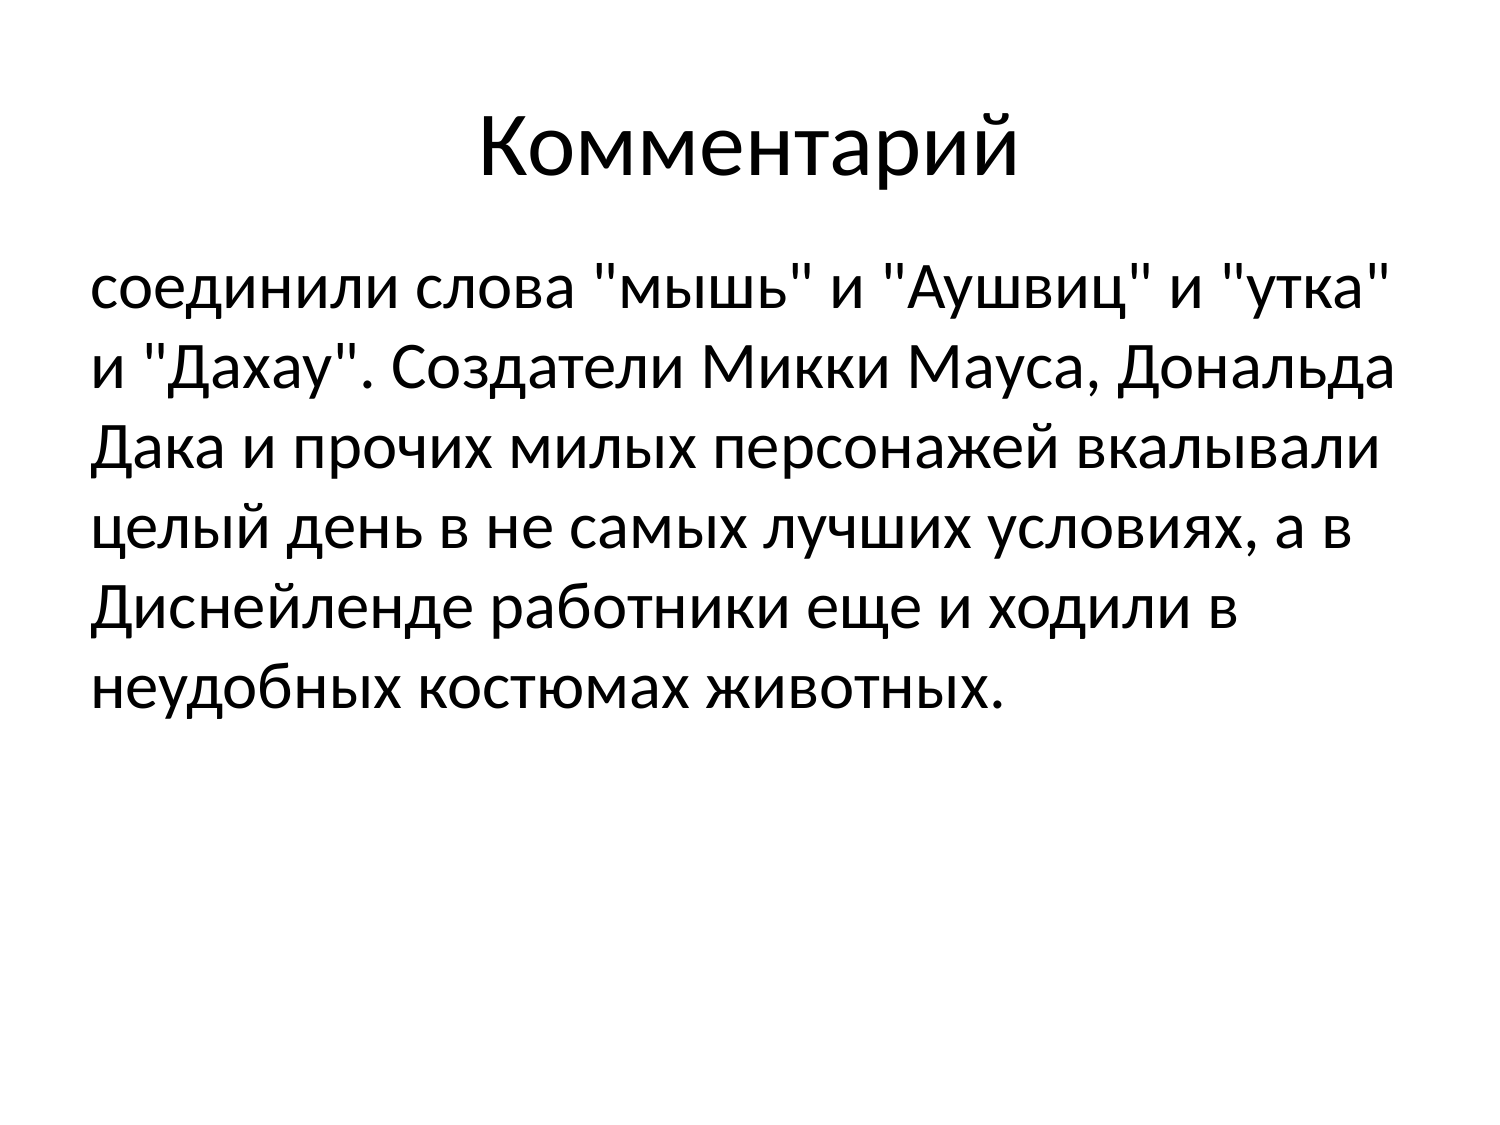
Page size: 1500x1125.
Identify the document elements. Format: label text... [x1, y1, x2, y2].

title Комментарий [75, 45, 1425, 233]
list соединили слова "мышь" и "Аушвиц" и "утка" и "Дахау". Создатели Микки Мауса, Дональда Дака и прочих милых персонажей вкалывали целый день в не самых лучших условиях, а в Диснейленде работники еще и ходили в неудобных костюмах животных. [75, 234, 1425, 1024]
